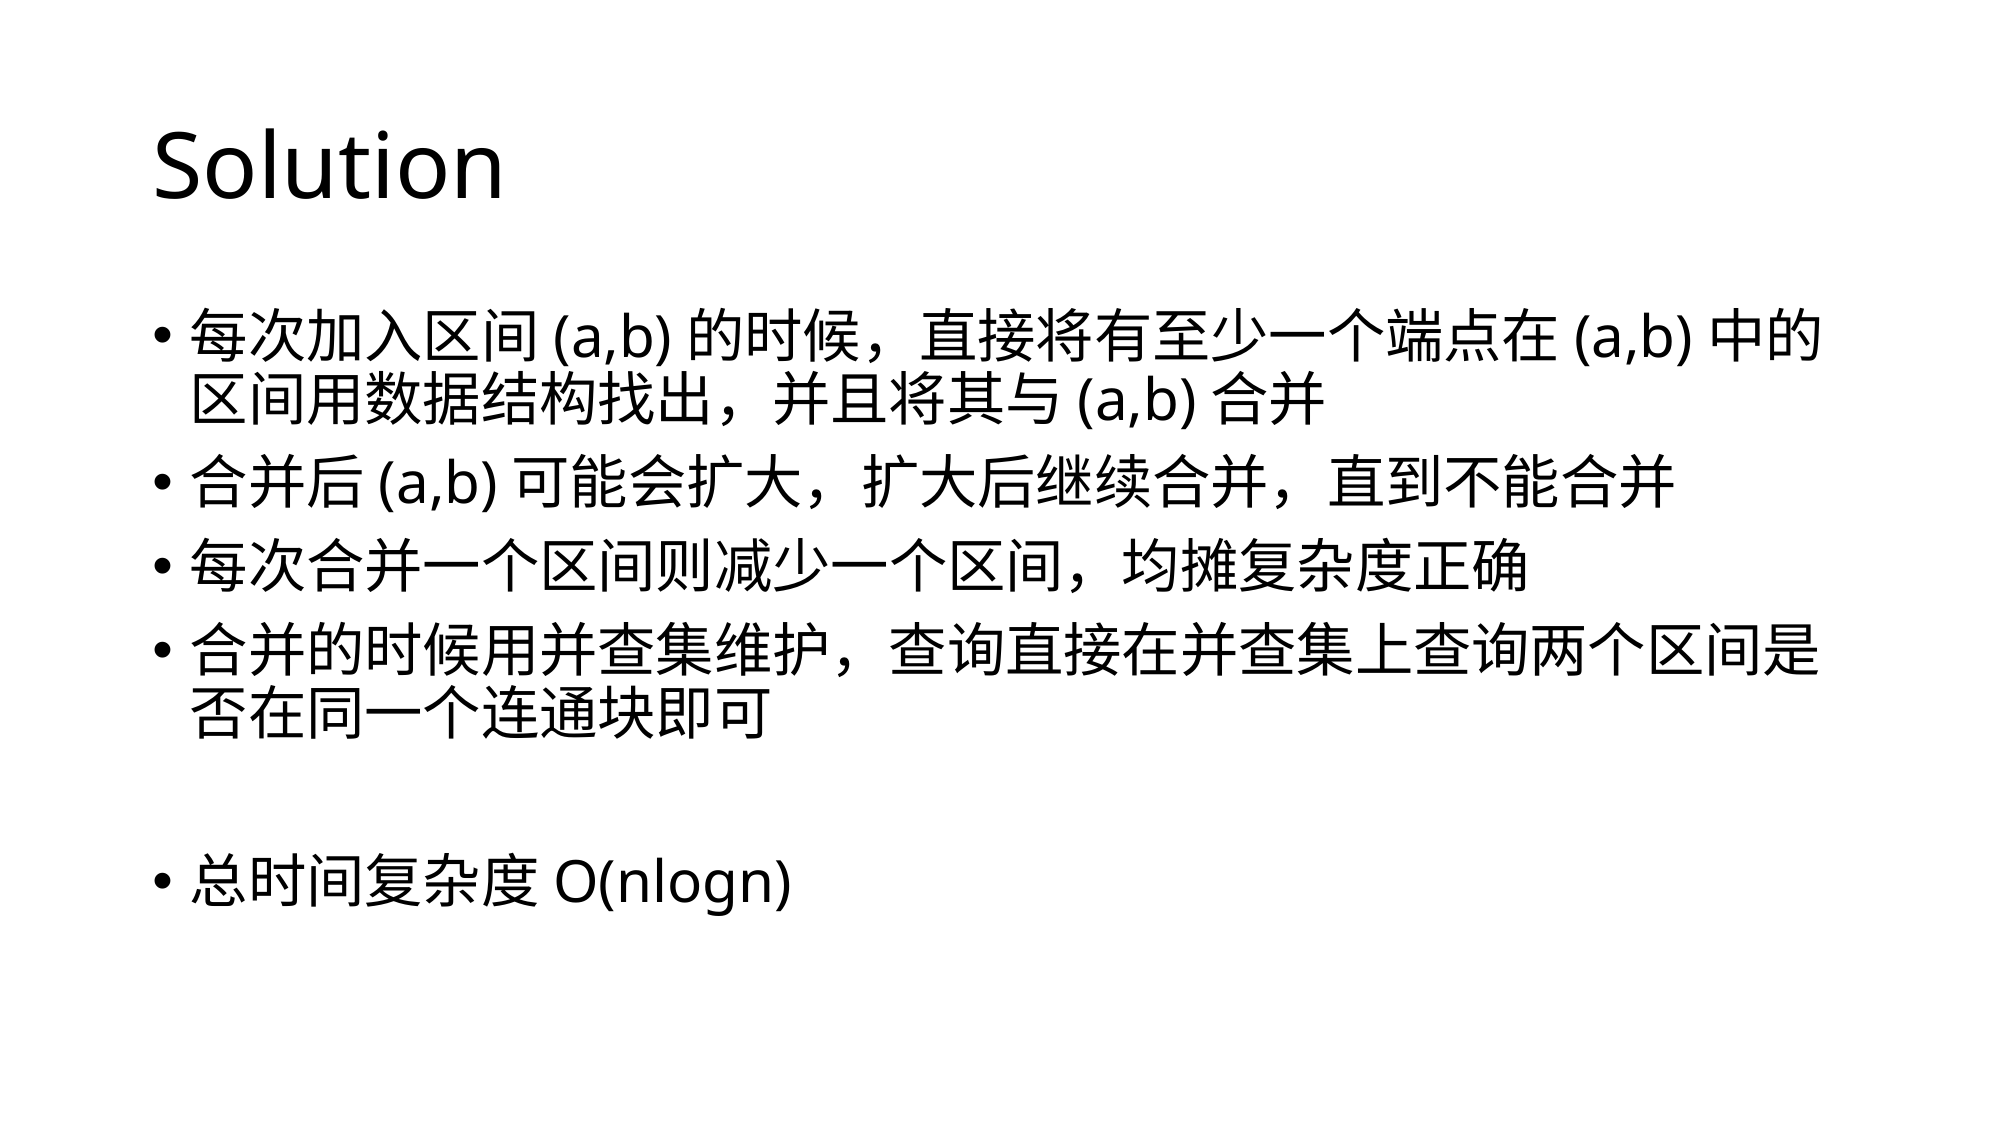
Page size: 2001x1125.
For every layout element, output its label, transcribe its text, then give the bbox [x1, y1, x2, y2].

list 每次加入区间(a,b)的时候，直接将有至少一个端点在(a,b)中的区间用数据结构找出，并且将其与(a,b)合并 合并后(a,b)可能会扩大，扩大后继续合并，直到不能合并 每次合并一个区间则减少一个区间，均摊复杂度正确 合并的时候用并查集维护，查询直接在并查集上查询两个区间是否在同一个连通块即可 总时间复杂度O(nlogn) [137, 299, 1863, 1014]
title Solution [137, 59, 1863, 278]
